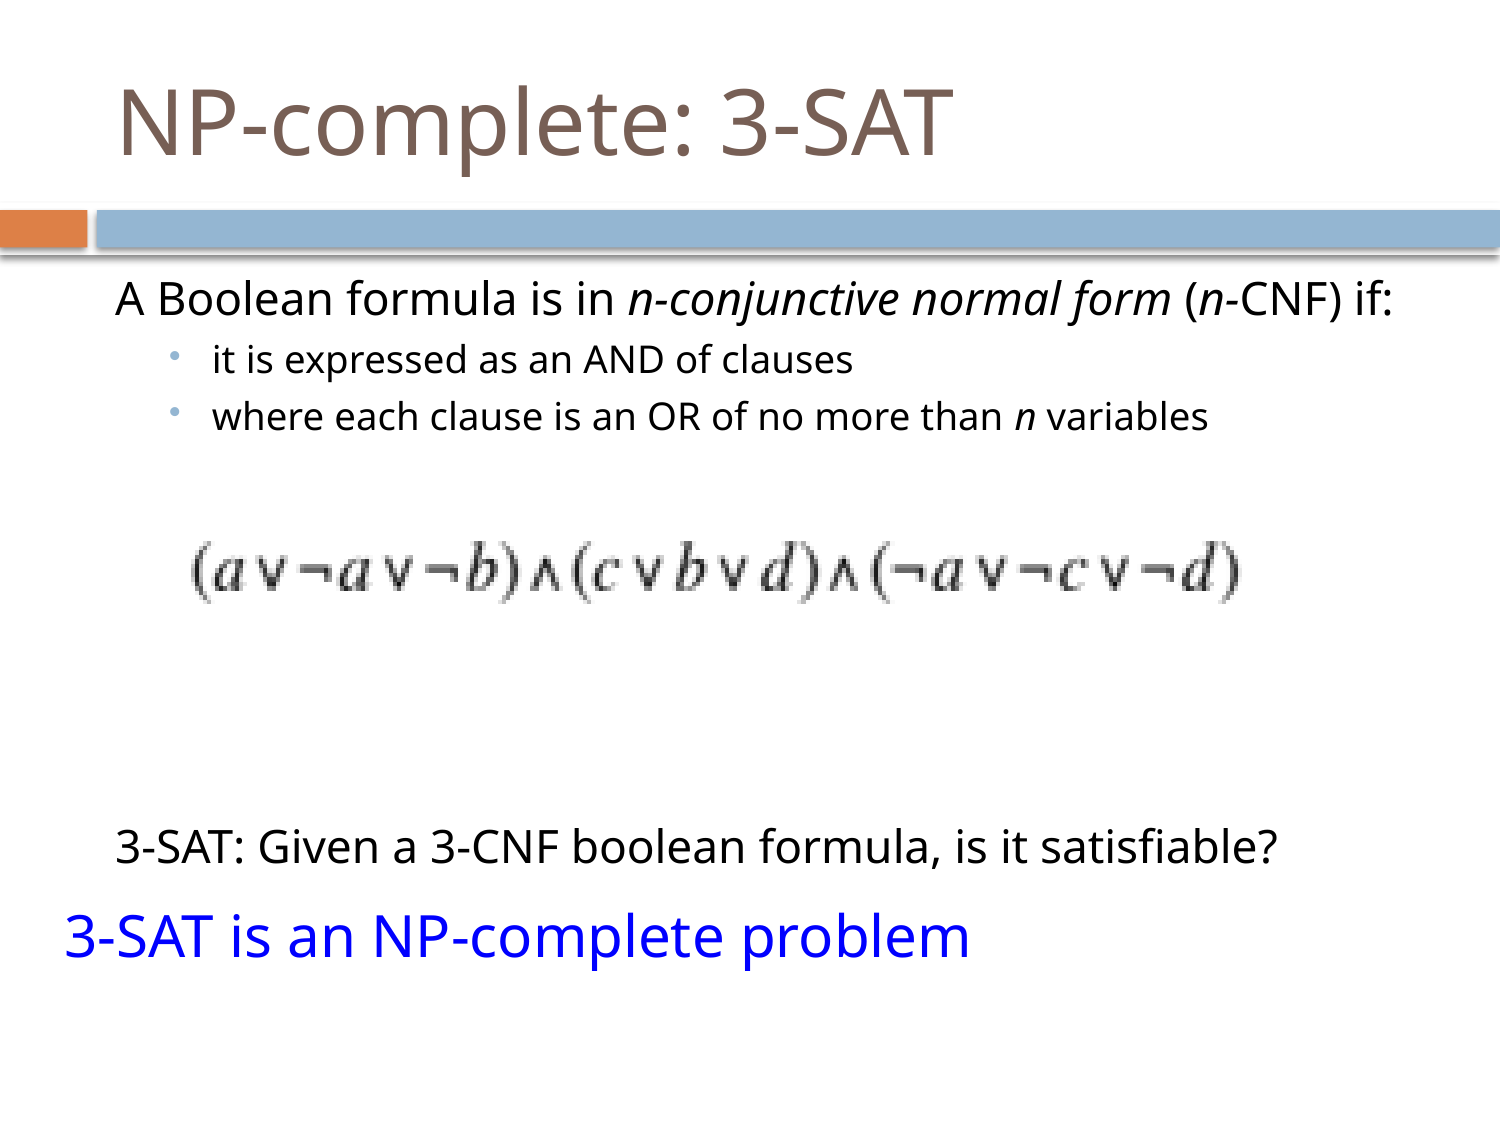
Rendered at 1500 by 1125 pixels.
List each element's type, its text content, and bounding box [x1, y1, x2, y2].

title NP-complete: 3-SAT [100, 37, 1438, 200]
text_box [183, 528, 1243, 615]
text_box 3-SAT is an NP-complete problem [49, 891, 988, 977]
list A Boolean formula is in n-conjunctive normal form (n-CNF) if: it is expressed as an AND of clauses where each clause is an OR of no more than n variables 3-SAT: Given a 3-CNF boolean formula, is it satisfiable? [100, 262, 1438, 892]
